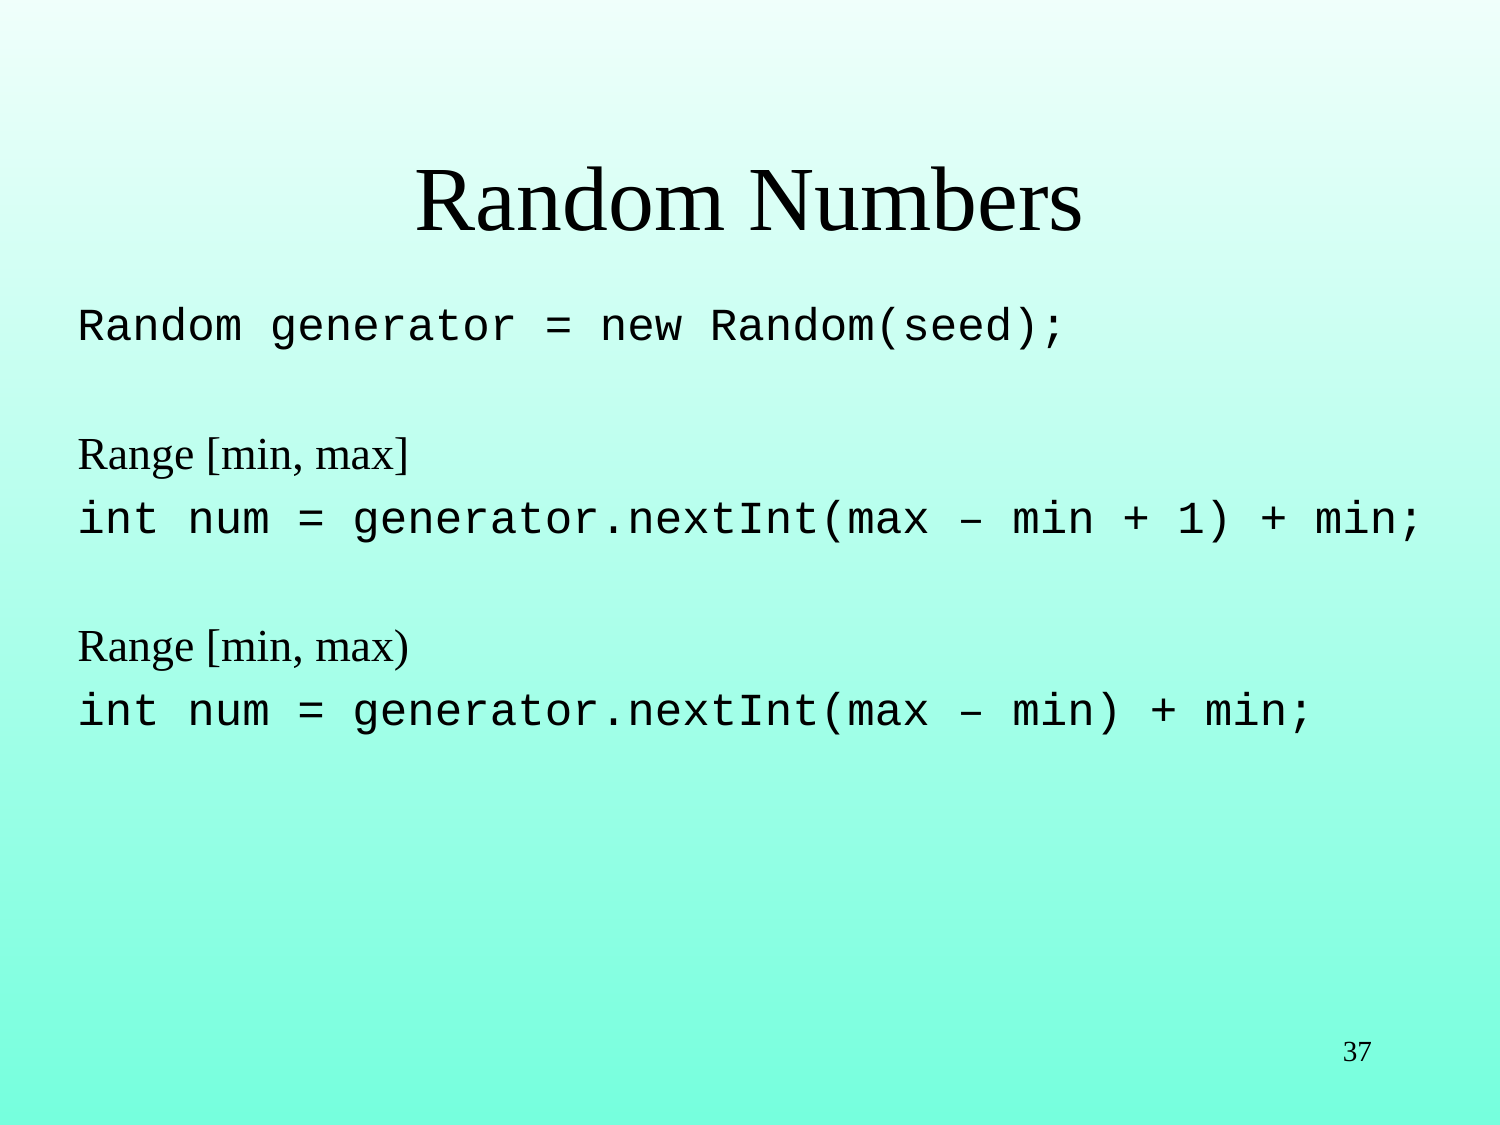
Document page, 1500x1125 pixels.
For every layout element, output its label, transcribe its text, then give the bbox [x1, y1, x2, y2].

title Random Numbers [112, 99, 1388, 287]
slide_number 37 [1074, 1024, 1388, 1101]
list Random generator = new Random(seed); Range [min, max] int num = generator.nextInt(max – min + 1) + min; Range [min, max) int num = generator.nextInt(max – min) + min; [62, 287, 1450, 1000]
